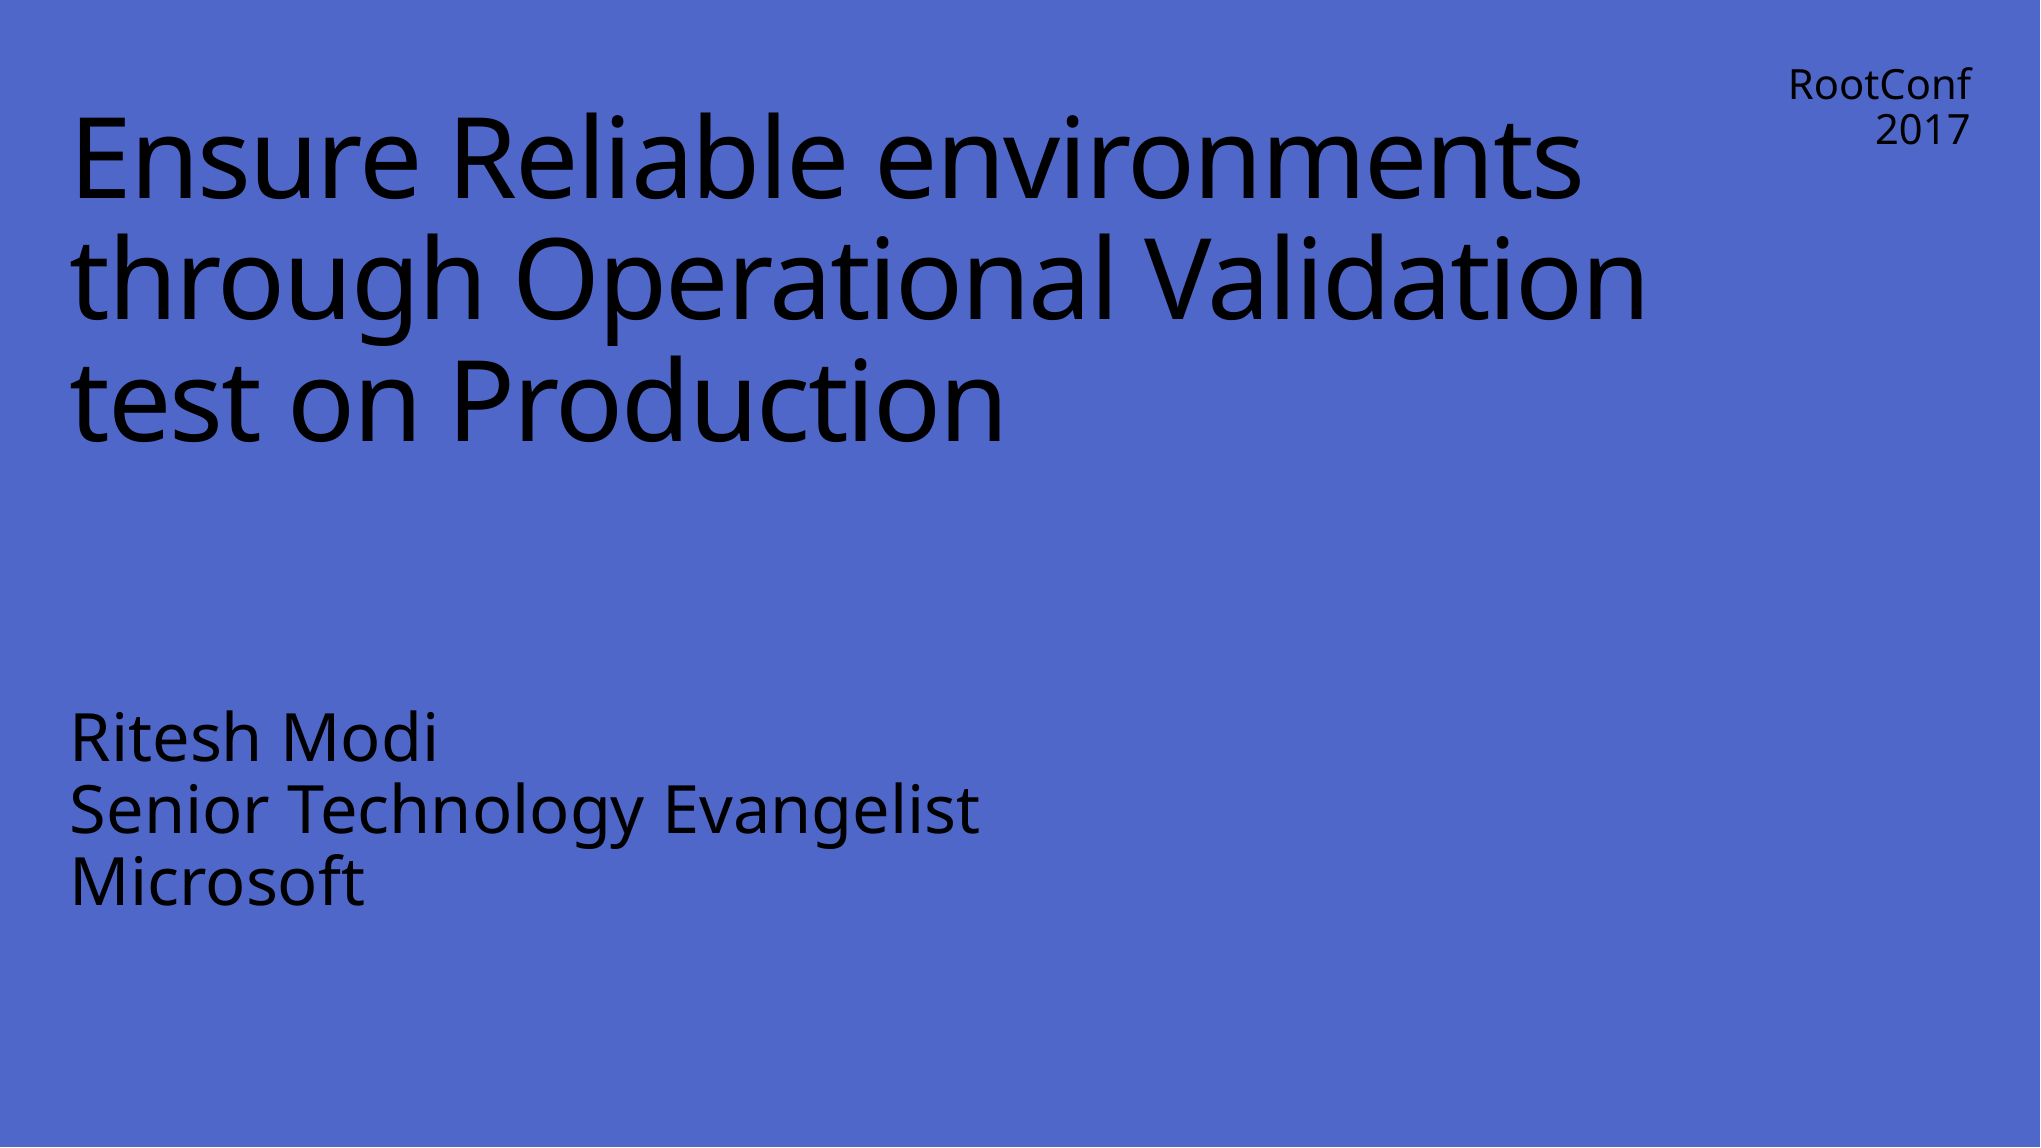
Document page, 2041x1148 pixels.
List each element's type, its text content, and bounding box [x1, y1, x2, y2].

title Ensure Reliable environments through Operational Validation test on Production [45, 86, 1721, 387]
list Ritesh Modi Senior Technology Evangelist Microsoft [45, 686, 1246, 987]
list RootConf 2017 [1695, 48, 1996, 170]
